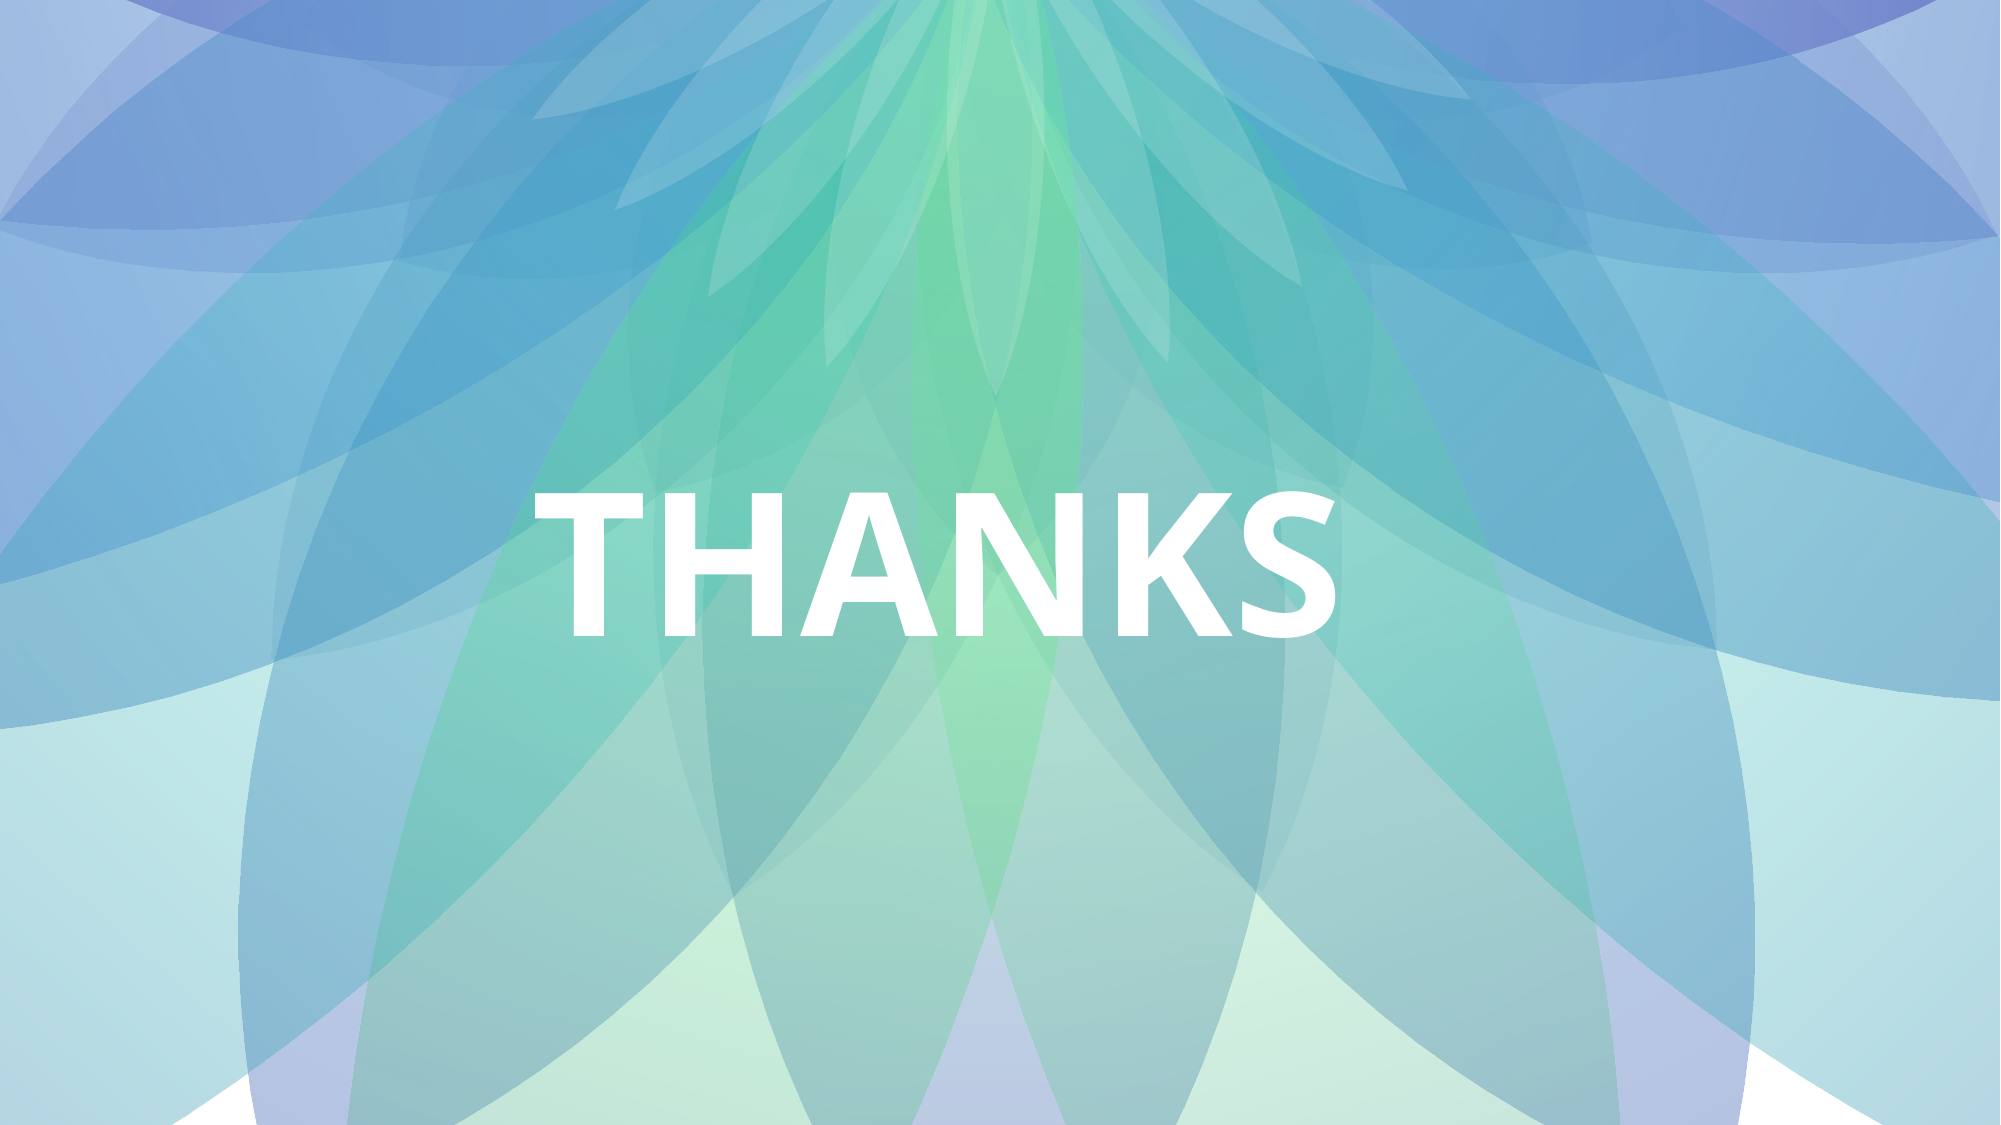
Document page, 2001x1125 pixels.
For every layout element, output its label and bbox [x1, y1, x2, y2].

text_box [0, 0, 2000, 1125]
